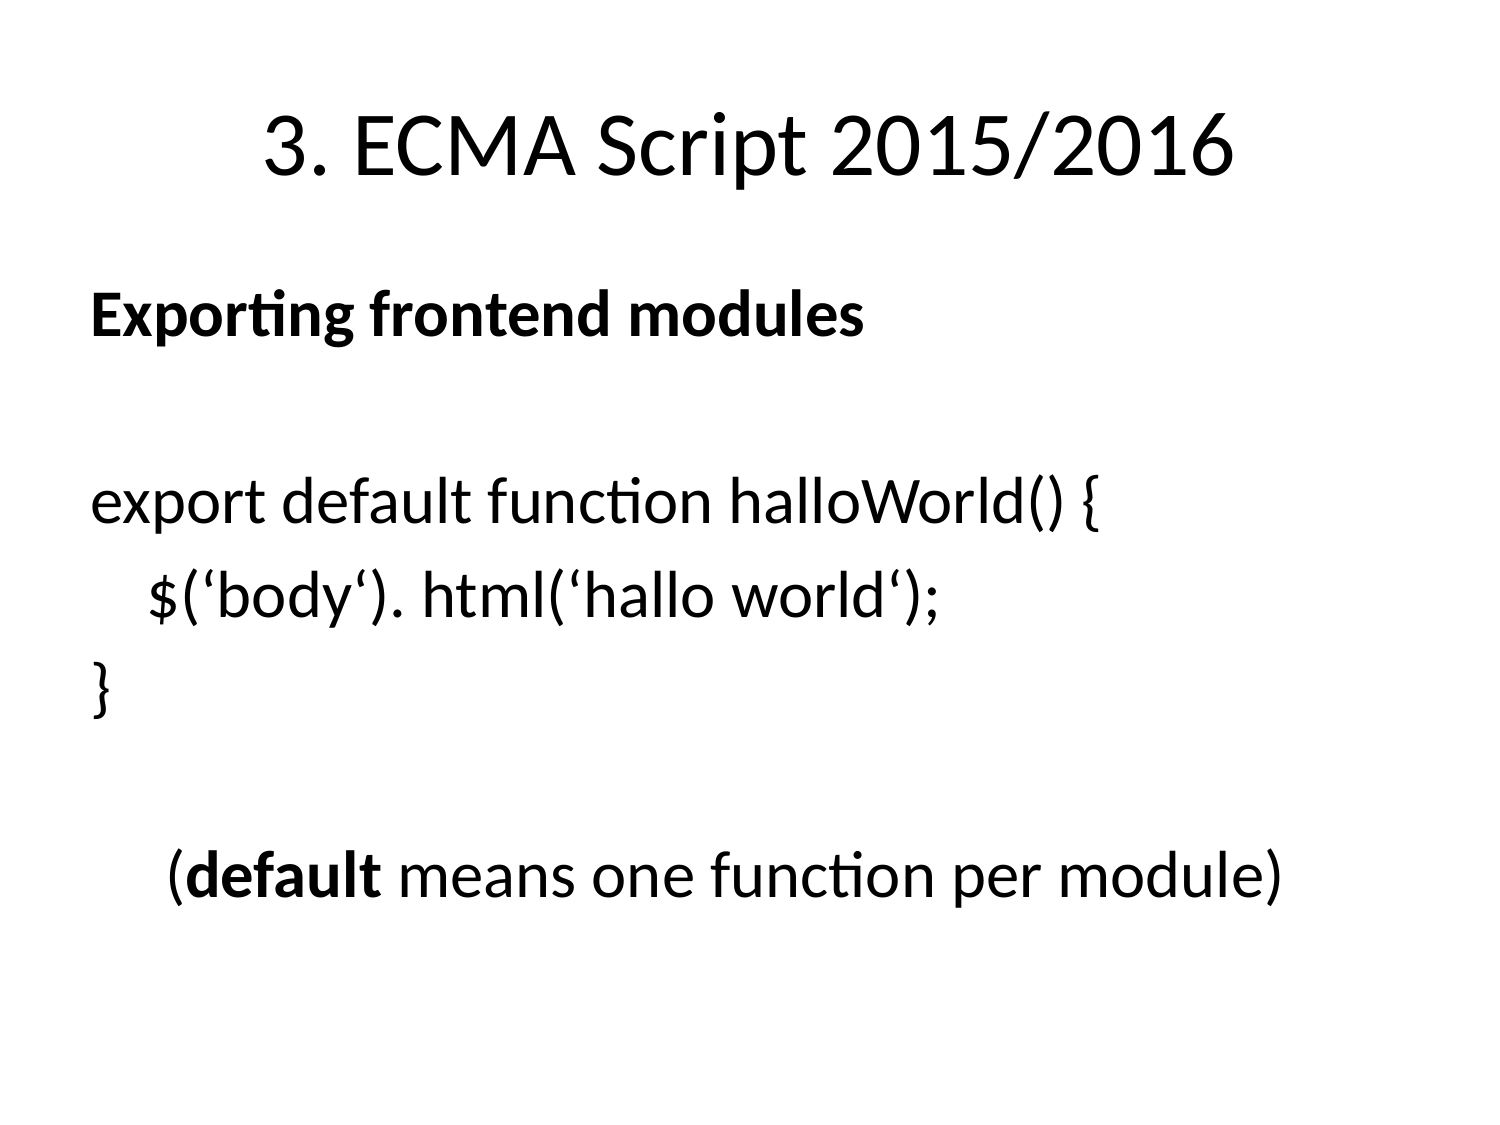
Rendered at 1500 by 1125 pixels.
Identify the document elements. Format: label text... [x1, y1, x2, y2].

list Exporting frontend modules export default function halloWorld() { $(‘body‘). html(‘hallo world‘); } (default means one function per module) [75, 262, 1425, 1005]
title 3. ECMA Script 2015/2016 [75, 45, 1425, 233]
